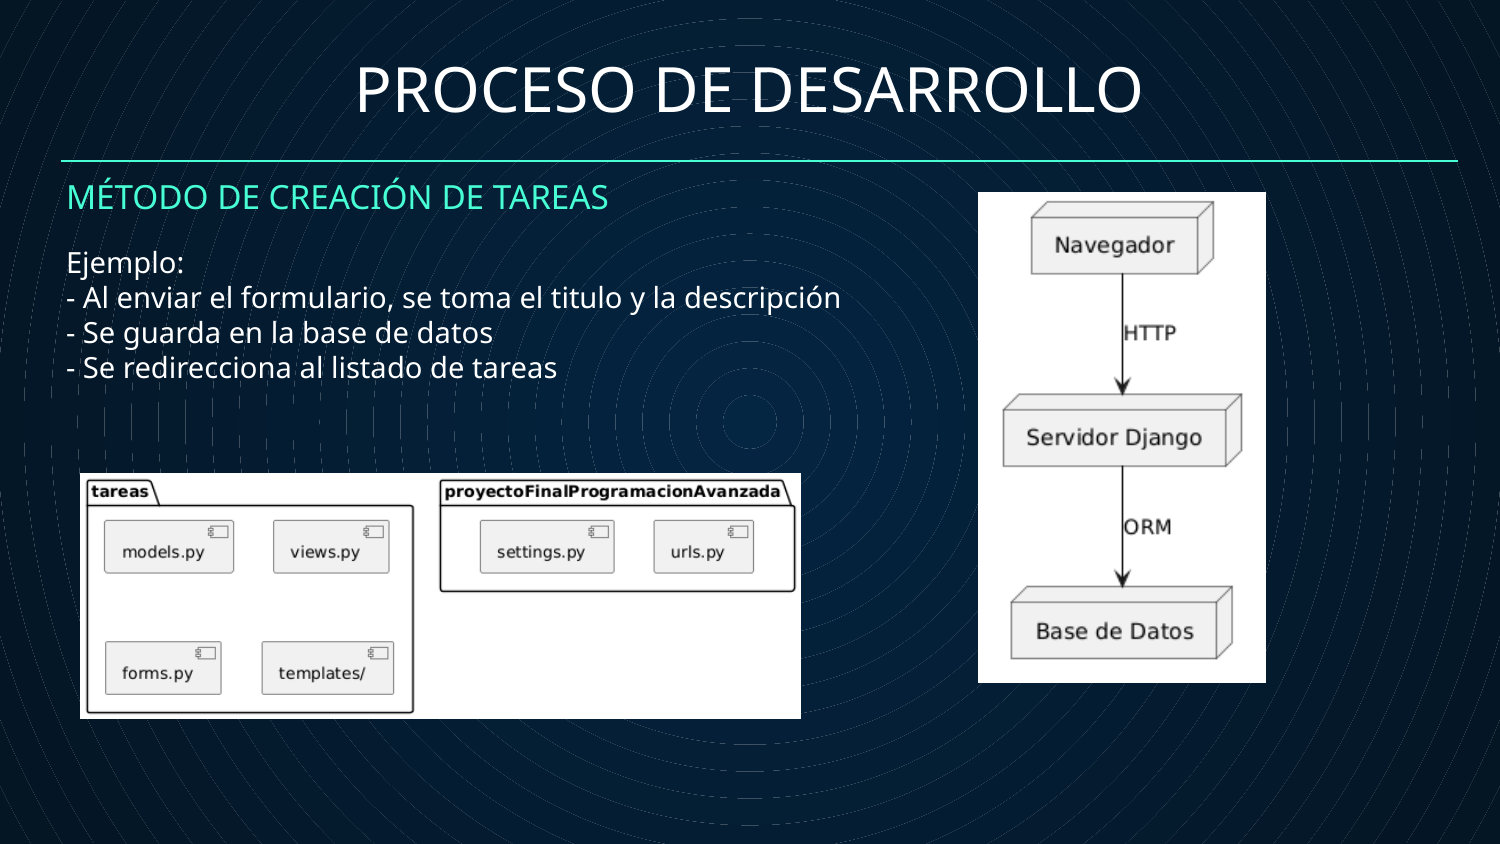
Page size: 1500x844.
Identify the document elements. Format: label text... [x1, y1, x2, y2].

picture [80, 473, 801, 719]
title PROCESO DE DESARROLLO [51, 40, 1449, 141]
picture [977, 191, 1266, 683]
title Ejemplo: - Al enviar el formulario, se toma el titulo y la descripción - Se guarda en la base de datos - Se redirecciona al listado de tareas [51, 303, 858, 400]
text_box MÉTODO DE CREACIÓN DE TAREAS [51, 160, 707, 220]
